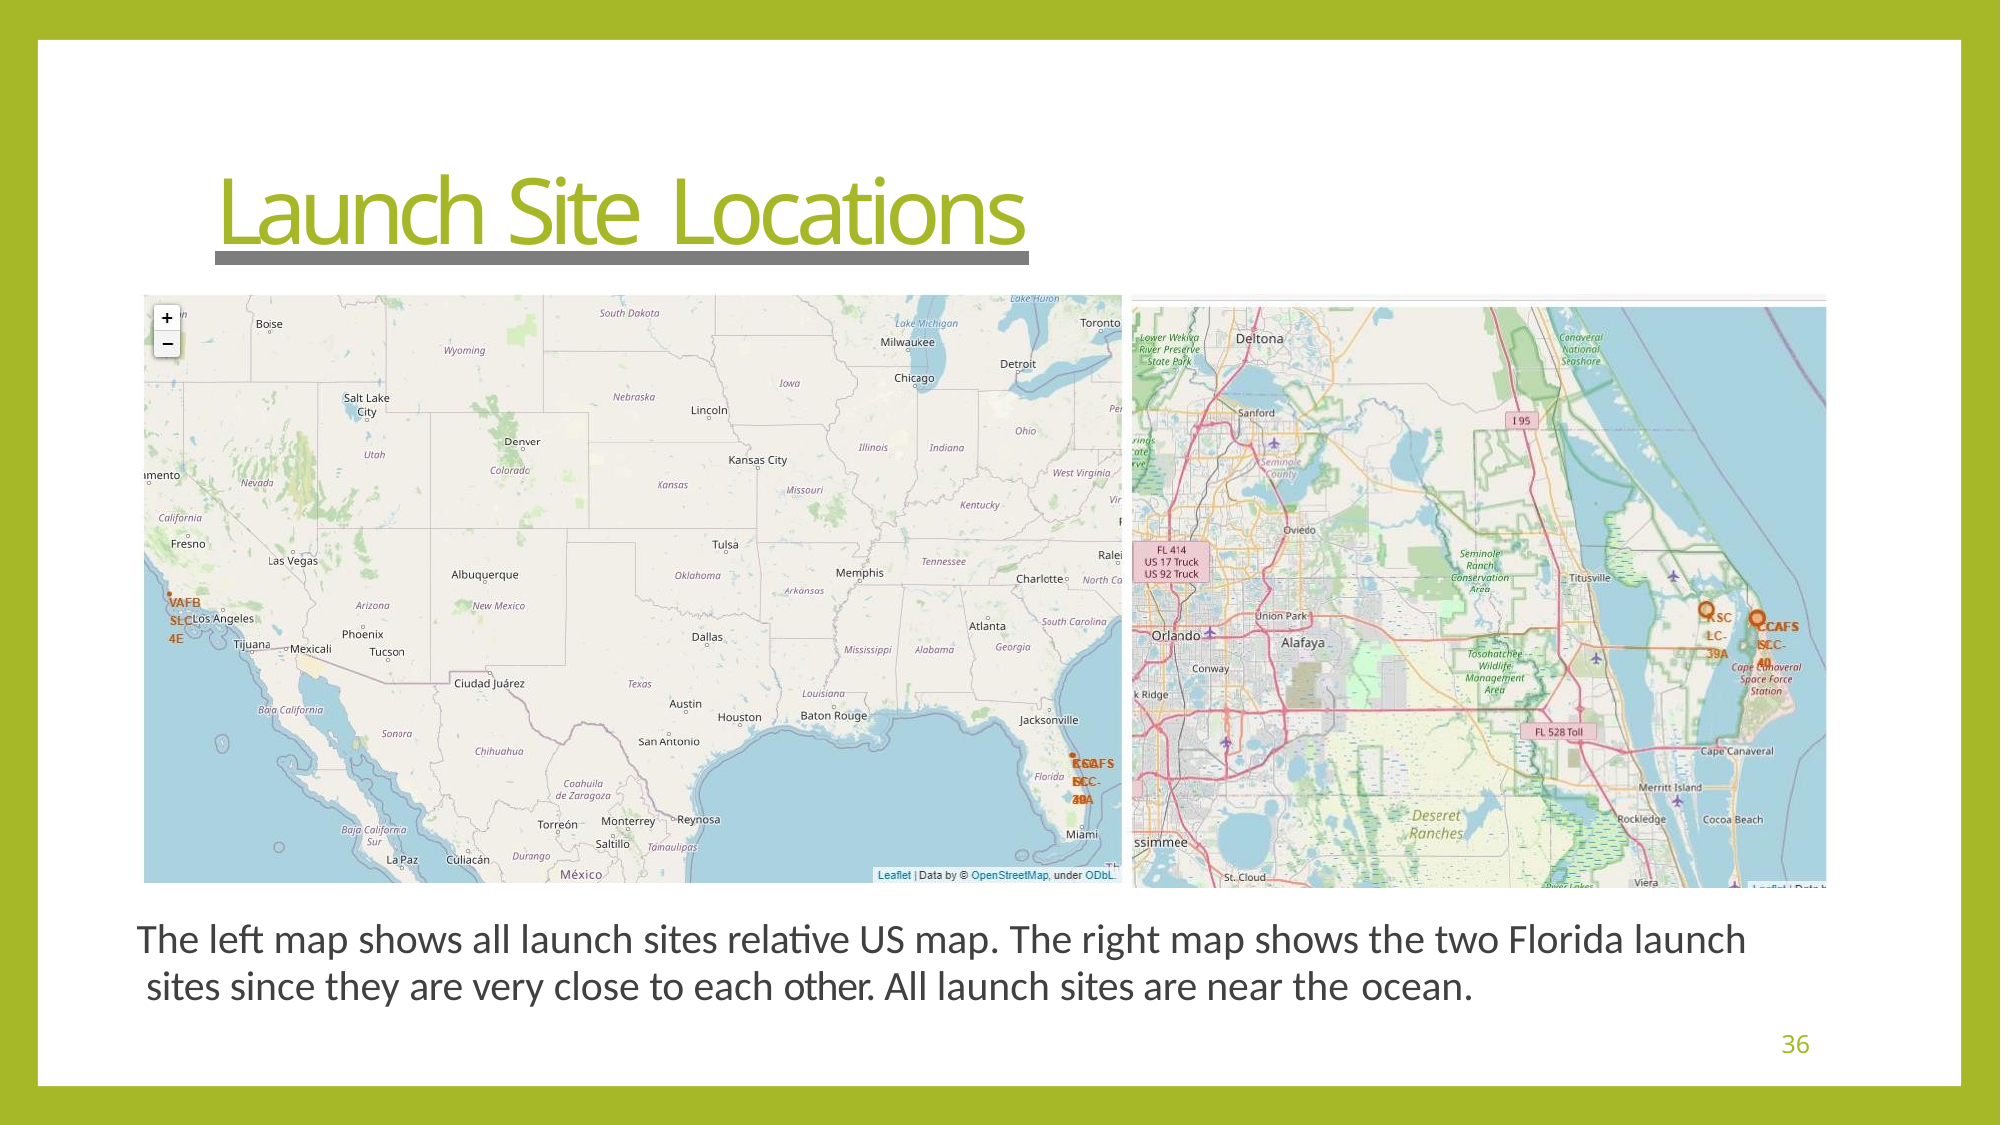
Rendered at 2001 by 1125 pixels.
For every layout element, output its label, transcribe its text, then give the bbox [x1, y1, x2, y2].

title Launch Site Locations [187, 49, 1808, 294]
text_box [140, 294, 1827, 888]
text_box The left map shows all launch sites relative US map. The right map shows the two Florida launch sites since they are very close to each other. All launch sites are near the ocean. [134, 908, 1756, 1010]
slide_number 36 [1530, 888, 1811, 1125]
